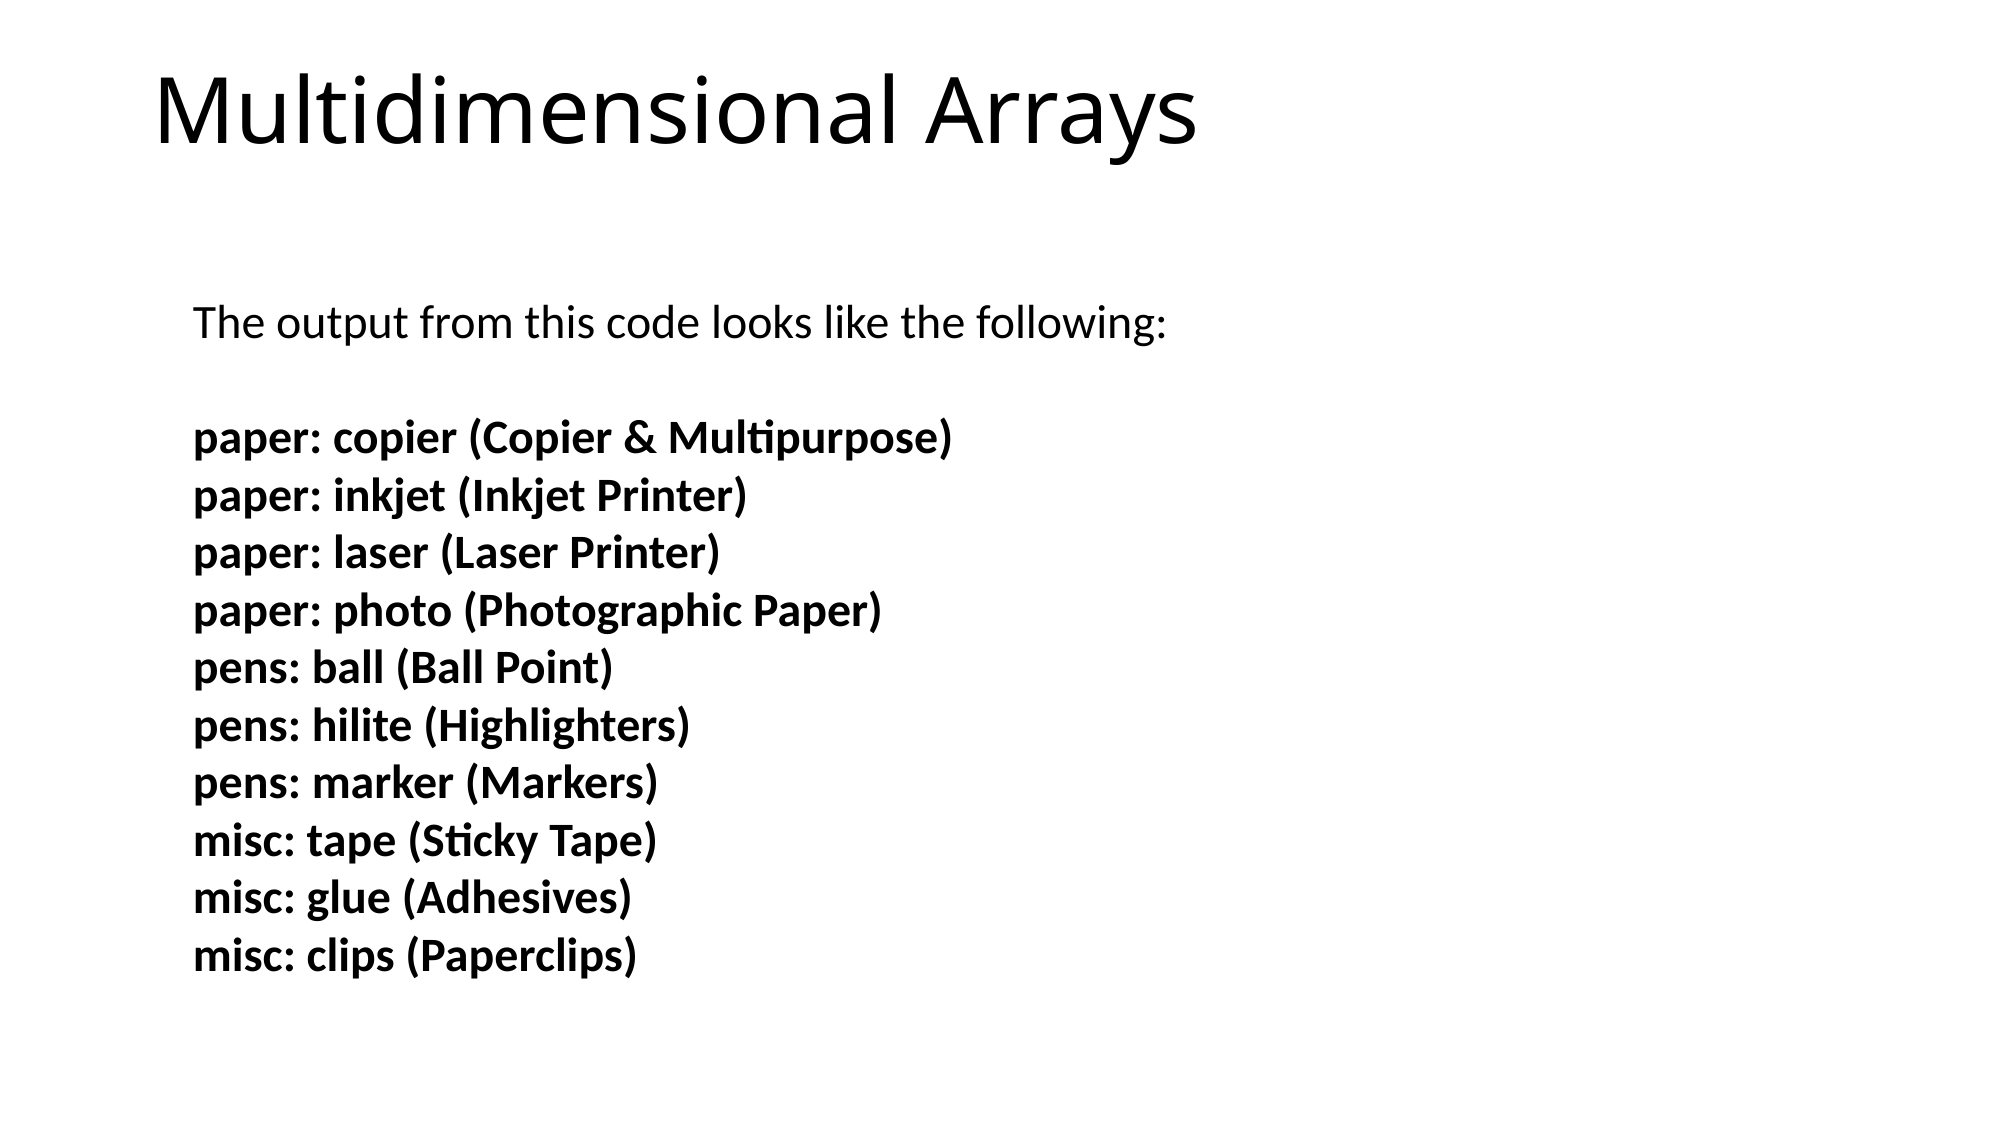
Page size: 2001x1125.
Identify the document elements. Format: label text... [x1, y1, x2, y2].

title Multidimensional Arrays [137, 5, 1863, 223]
text_box The output from this code looks like the following: paper: copier (Copier & Multipurpose) paper: inkjet (Inkjet Printer) paper: laser (Laser Printer) paper: photo (Photographic Paper) pens: ball (Ball Point) pens: hilite (Highlighters) pens: marker (Markers) misc: tape (Sticky Tape) misc: glue (Adhesives) misc: clips (Paperclips) [178, 283, 1915, 988]
